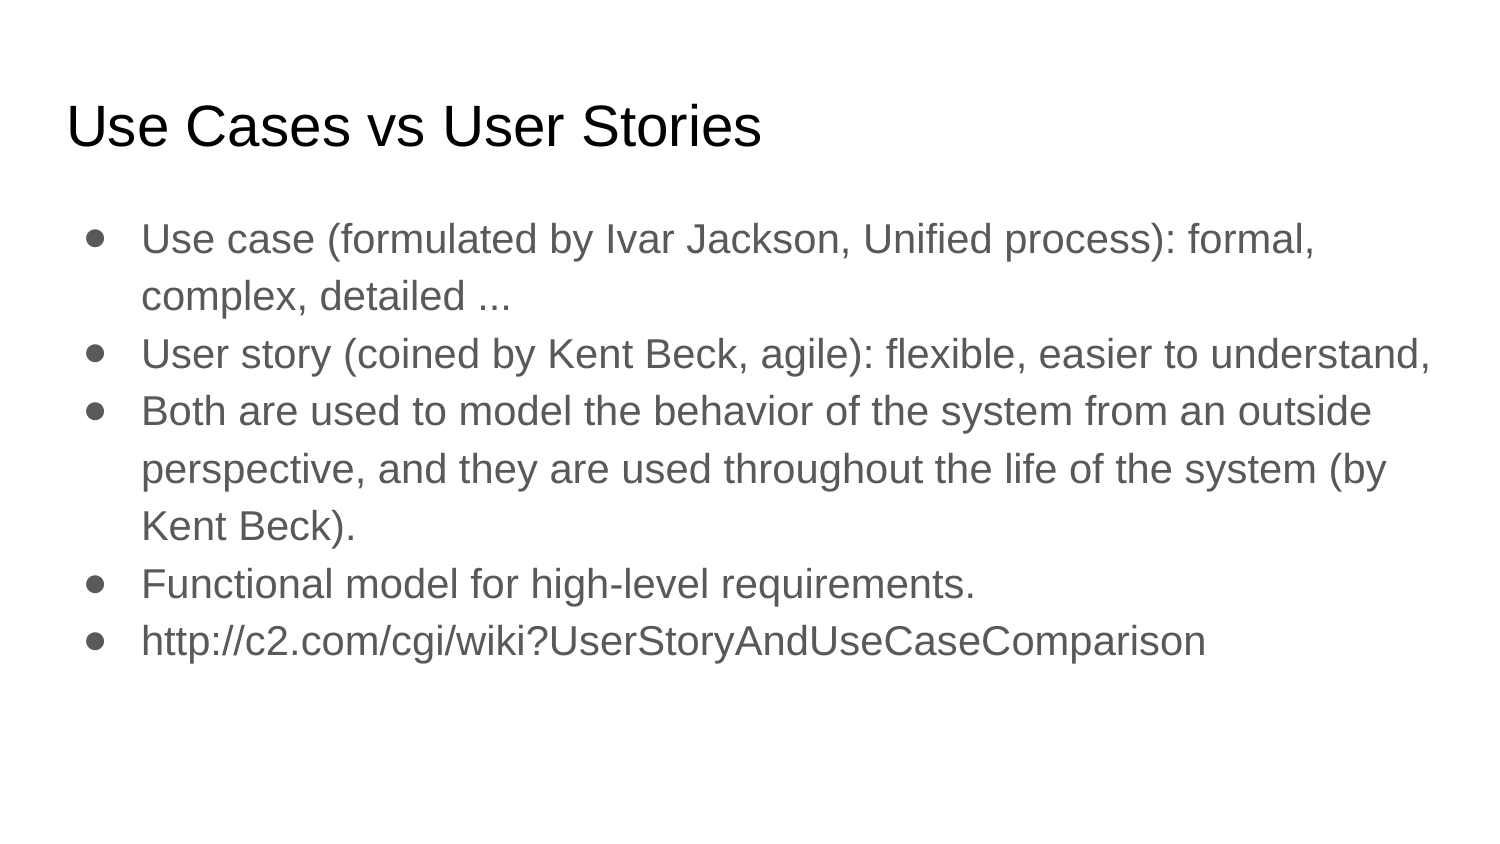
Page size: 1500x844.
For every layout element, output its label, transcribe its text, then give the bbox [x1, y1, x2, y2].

list Use case (formulated by Ivar Jackson, Unified process): formal, complex, detailed ... User story (coined by Kent Beck, agile): flexible, easier to understand, Both are used to model the behavior of the system from an outside perspective, and they are used throughout the life of the system (by Kent Beck). Functional model for high-level requirements. http://c2.com/cgi/wiki?UserStoryAndUseCaseComparison [51, 189, 1449, 750]
title Use Cases vs User Stories [51, 72, 1449, 167]
